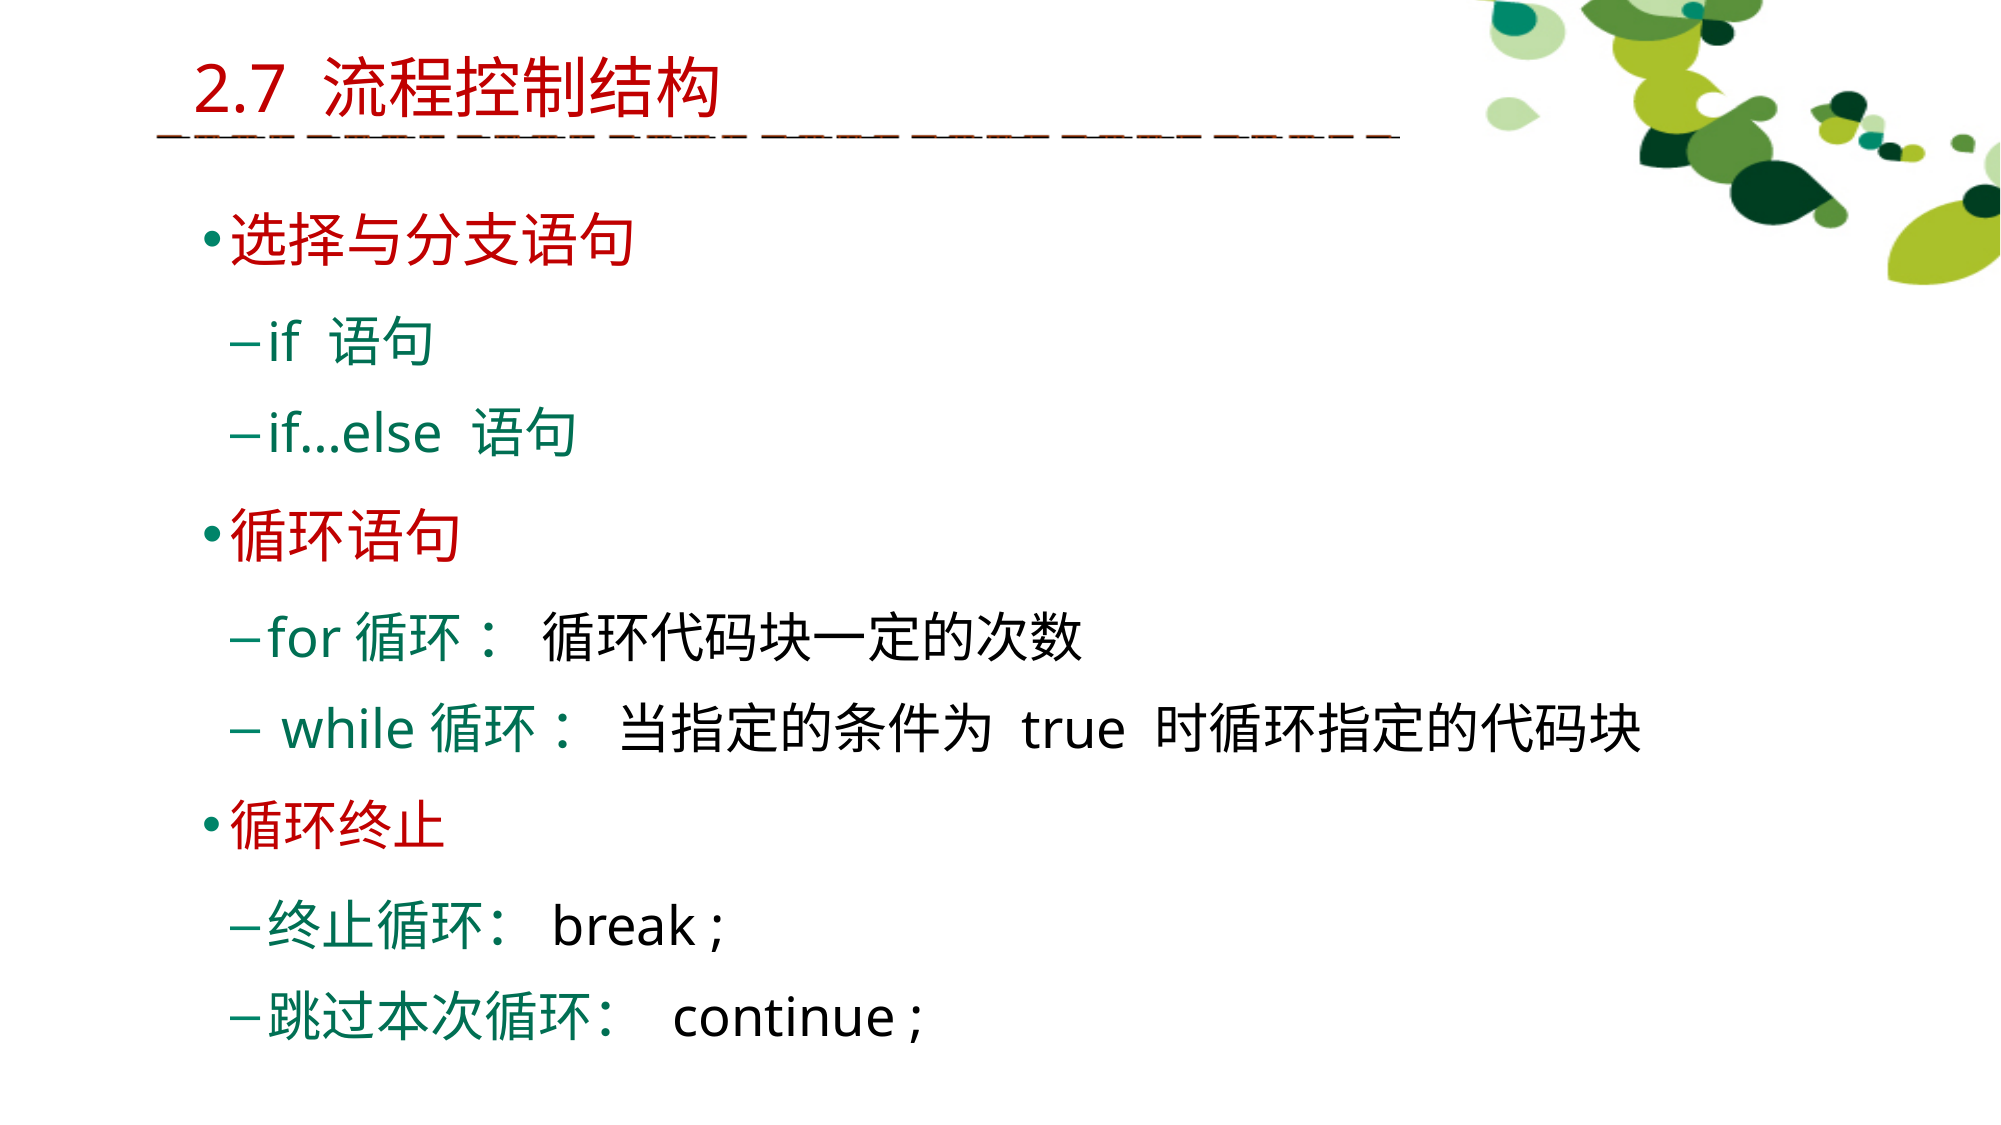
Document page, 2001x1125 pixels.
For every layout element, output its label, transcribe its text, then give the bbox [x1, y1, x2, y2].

text_box [101, 964, 811, 1095]
list 2.7 流程控制结构 [178, 38, 1523, 120]
list 选择与分支语句 if 语句 if…else 语句 循环语句 for循环 ： 循环代码块一定的次数 while循环 ： 当指定的条件为 true 时循环指定的代码块 循环终止 终止循环：break ; 跳过本次循环： continue ; [187, 160, 1827, 1083]
picture [0, 0, 2001, 1125]
